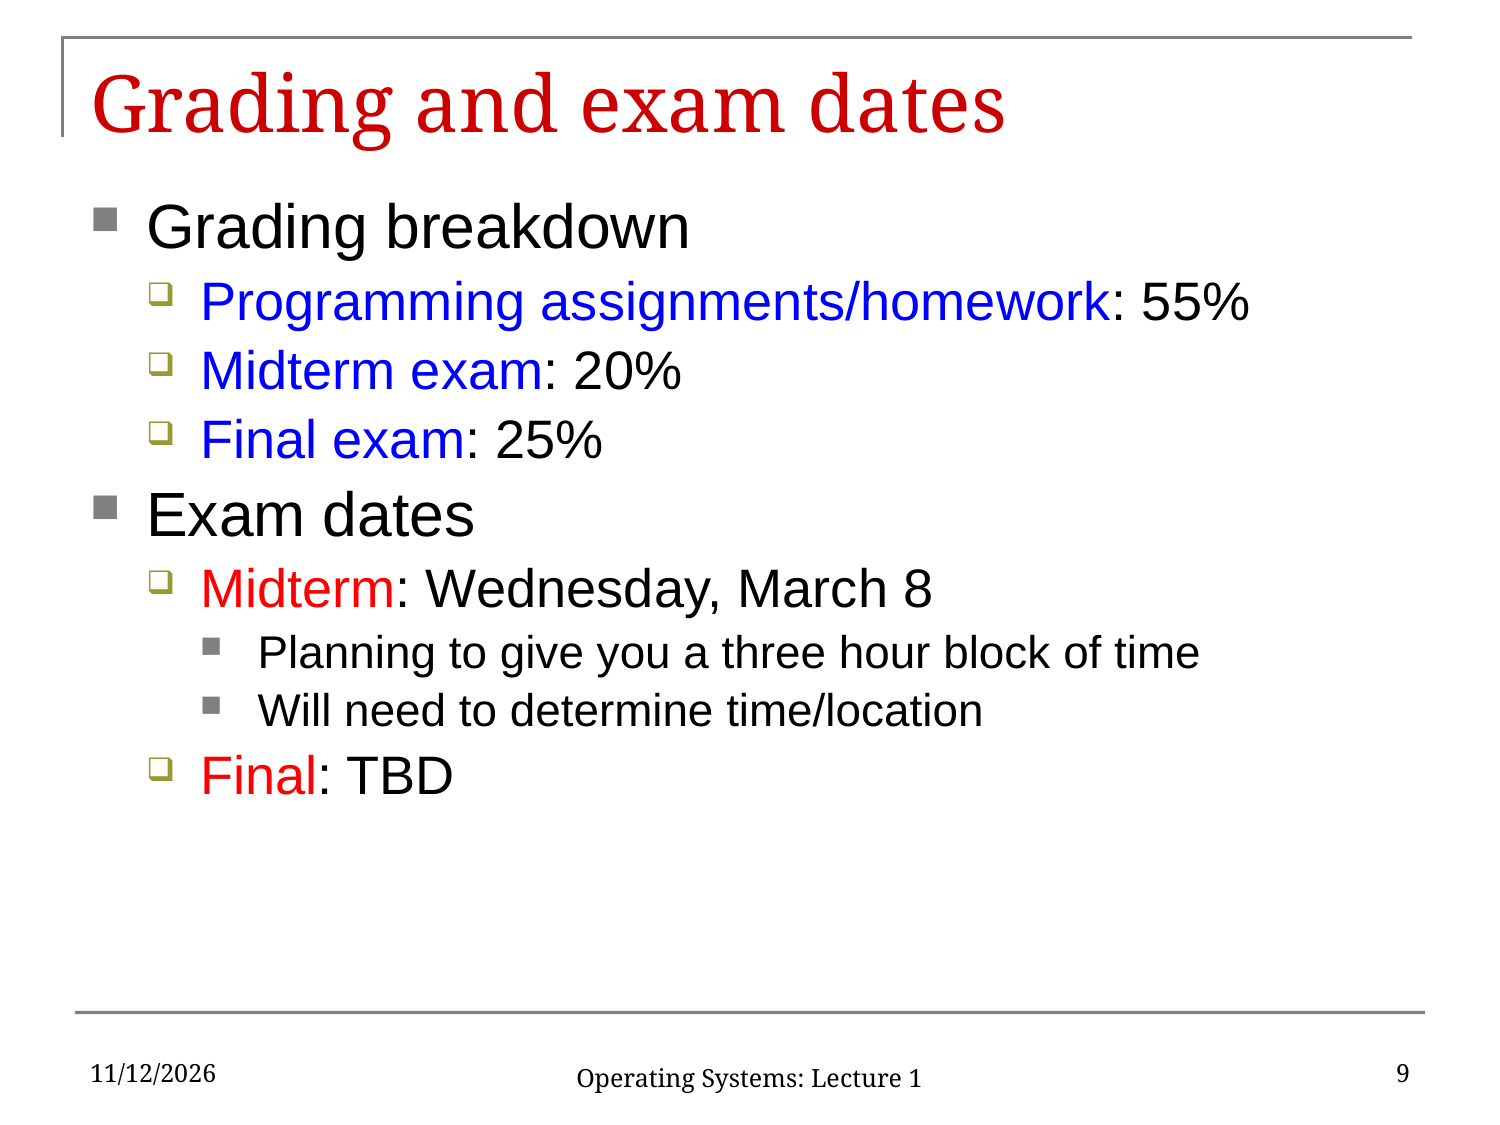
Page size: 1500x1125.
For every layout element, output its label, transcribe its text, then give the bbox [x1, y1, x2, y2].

slide_number 9 [1074, 1023, 1426, 1100]
title Grading and exam dates [75, 45, 1425, 163]
list Grading breakdown Programming assignments/homework: 55% Midterm exam: 20% Final exam: 25% Exam dates Midterm: Wednesday, March 8 Planning to give you a three hour block of time Will need to determine time/location Final: TBD [75, 187, 1425, 1006]
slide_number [74, 1023, 426, 1100]
footer Operating Systems: Lecture 1 [512, 1024, 988, 1101]
